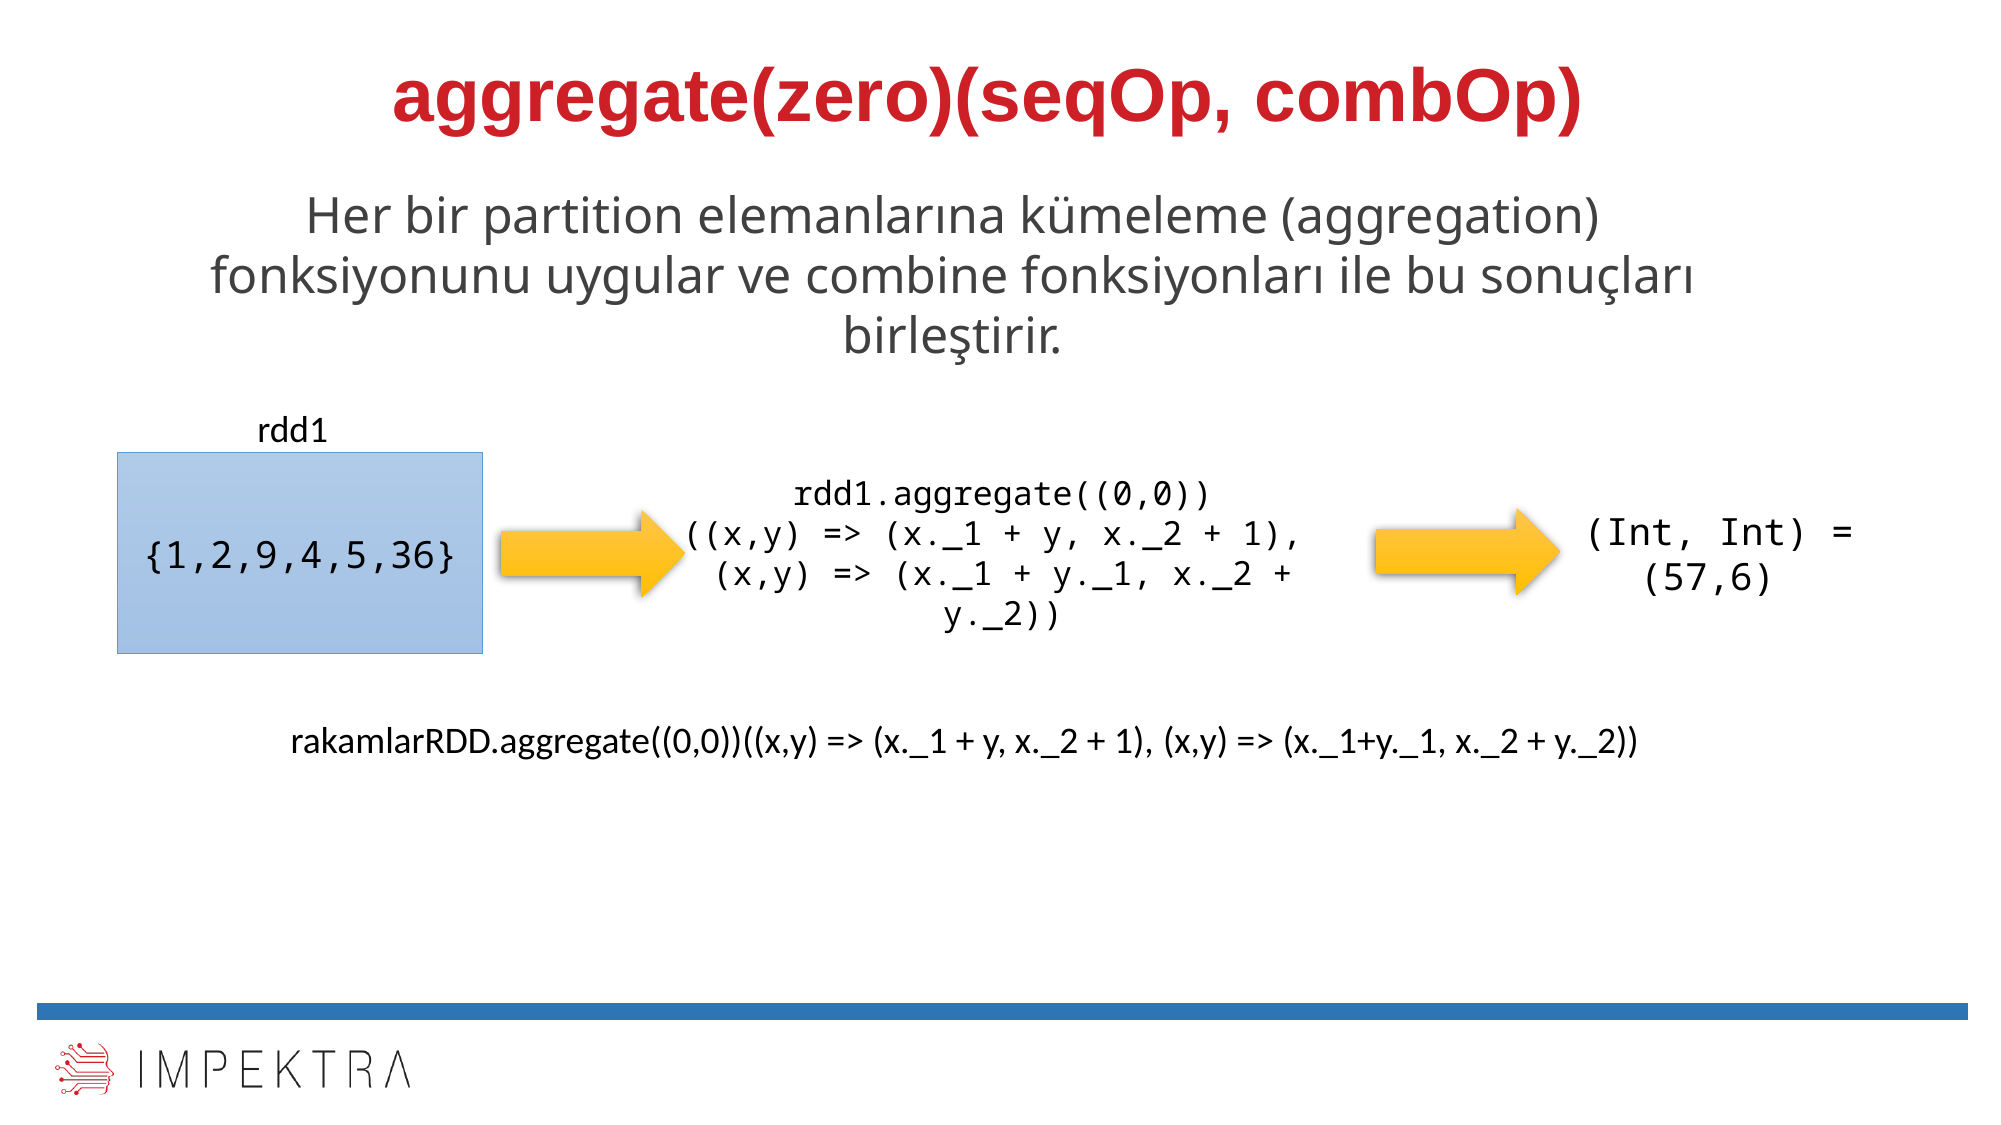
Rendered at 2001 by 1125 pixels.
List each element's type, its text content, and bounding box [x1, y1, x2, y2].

text_box [1375, 507, 1522, 595]
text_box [117, 397, 483, 654]
text_box (Int, Int) = (57,6) [1522, 500, 1892, 605]
text_box rakamlarRDD.aggregate((0,0))((x,y) => (x._1 + y, x._2 + 1), (x,y) => (x._1+y._1, x._2 + y._2)) [267, 709, 1767, 769]
picture [55, 1043, 410, 1095]
text_box [500, 509, 665, 597]
text_box Her bir partition elemanlarına kümeleme (aggregation) fonksiyonunu uygular ve combine fonksiyonları ile bu sonuçları birleştirir. [140, 176, 1766, 372]
title aggregate(zero)(seqOp, combOp) [238, 34, 1739, 146]
text_box rdd1.aggregate((0,0)) ((x,y) => (x._1 + y, x._2 + 1), (x,y) => (x._1 + y._1, x._2 + y._2)) [665, 464, 1340, 640]
